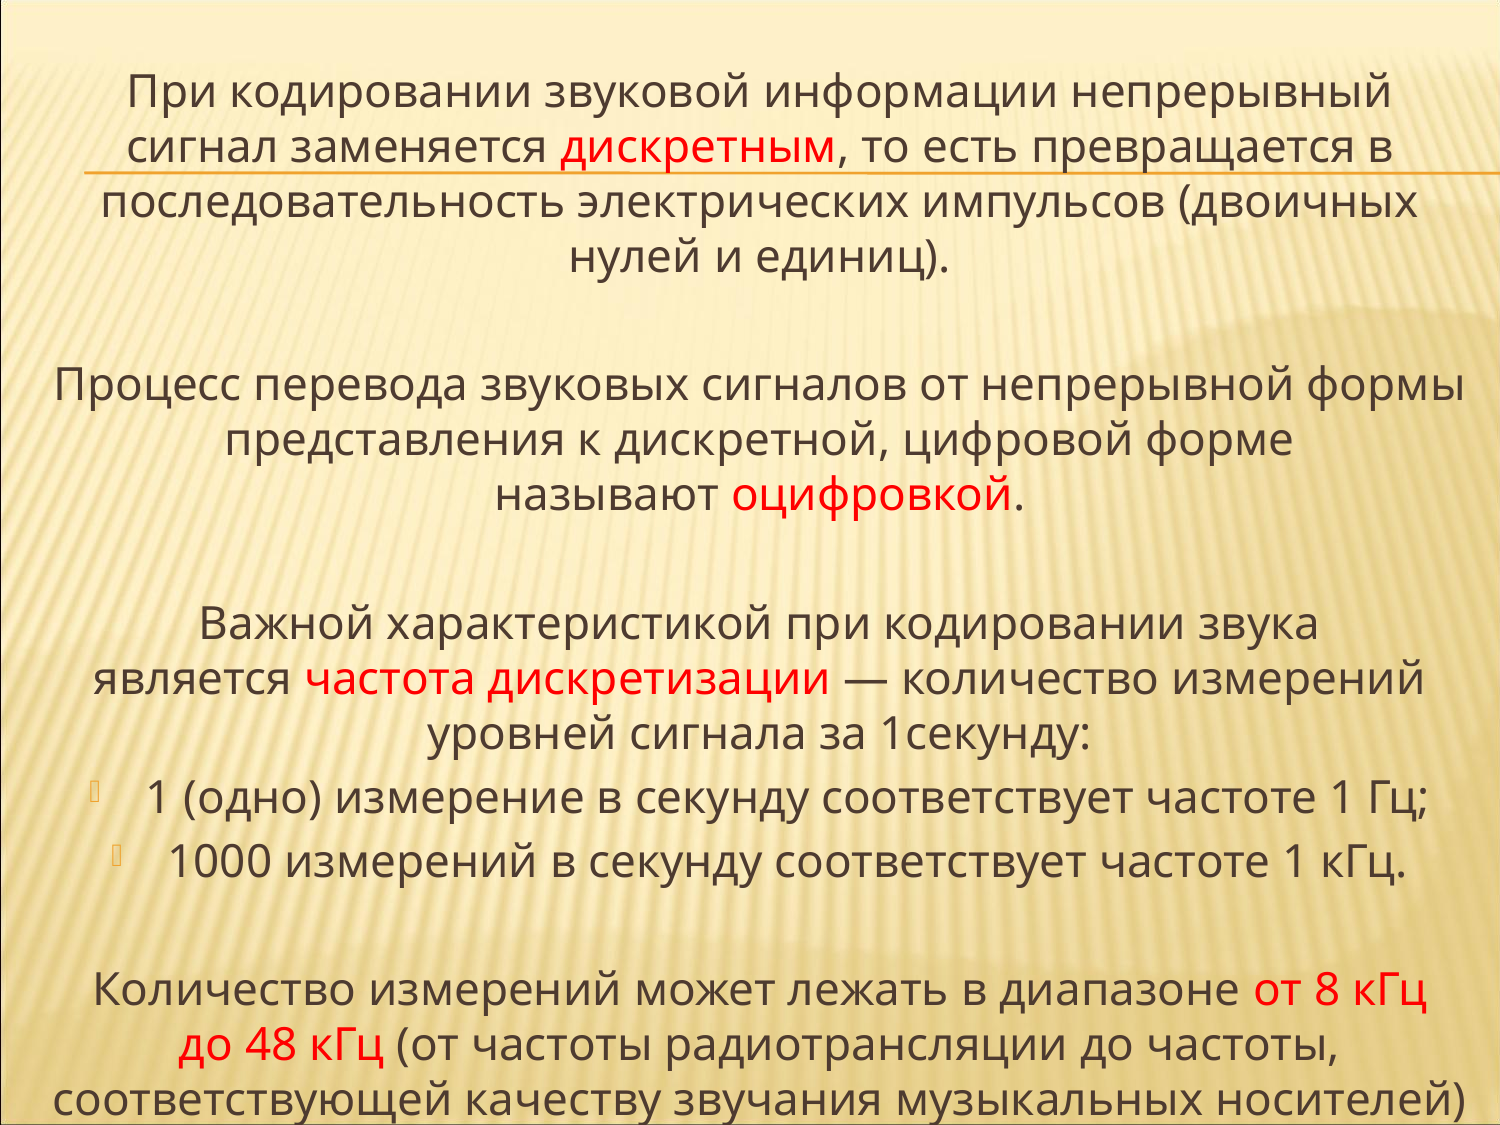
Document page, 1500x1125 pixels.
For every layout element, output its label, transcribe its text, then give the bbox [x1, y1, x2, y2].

list При кодировании звуковой информации непрерывный сигнал заменяется дискретным, то есть превращается в последовательность электрических импульсов (двоичных нулей и единиц). Процесс перевода звуковых сигналов от непрерывной формы представления к дискретной, цифровой форме называют оцифровкой. Важной характеристикой при кодировании звука является частота дискретизации — количество измерений уровней сигнала за 1секунду: 1 (одно) измерение в секунду соответствует частоте 1 Гц; 1000 измерений в секунду соответствует частоте 1 кГц. Количество измерений может лежать в диапазоне от 8 кГц до 48 кГц (от частоты радиотрансляции до частоты, соответствующей качеству звучания музыкальных носителей) [29, 54, 1491, 798]
picture [0, 0, 1500, 1125]
